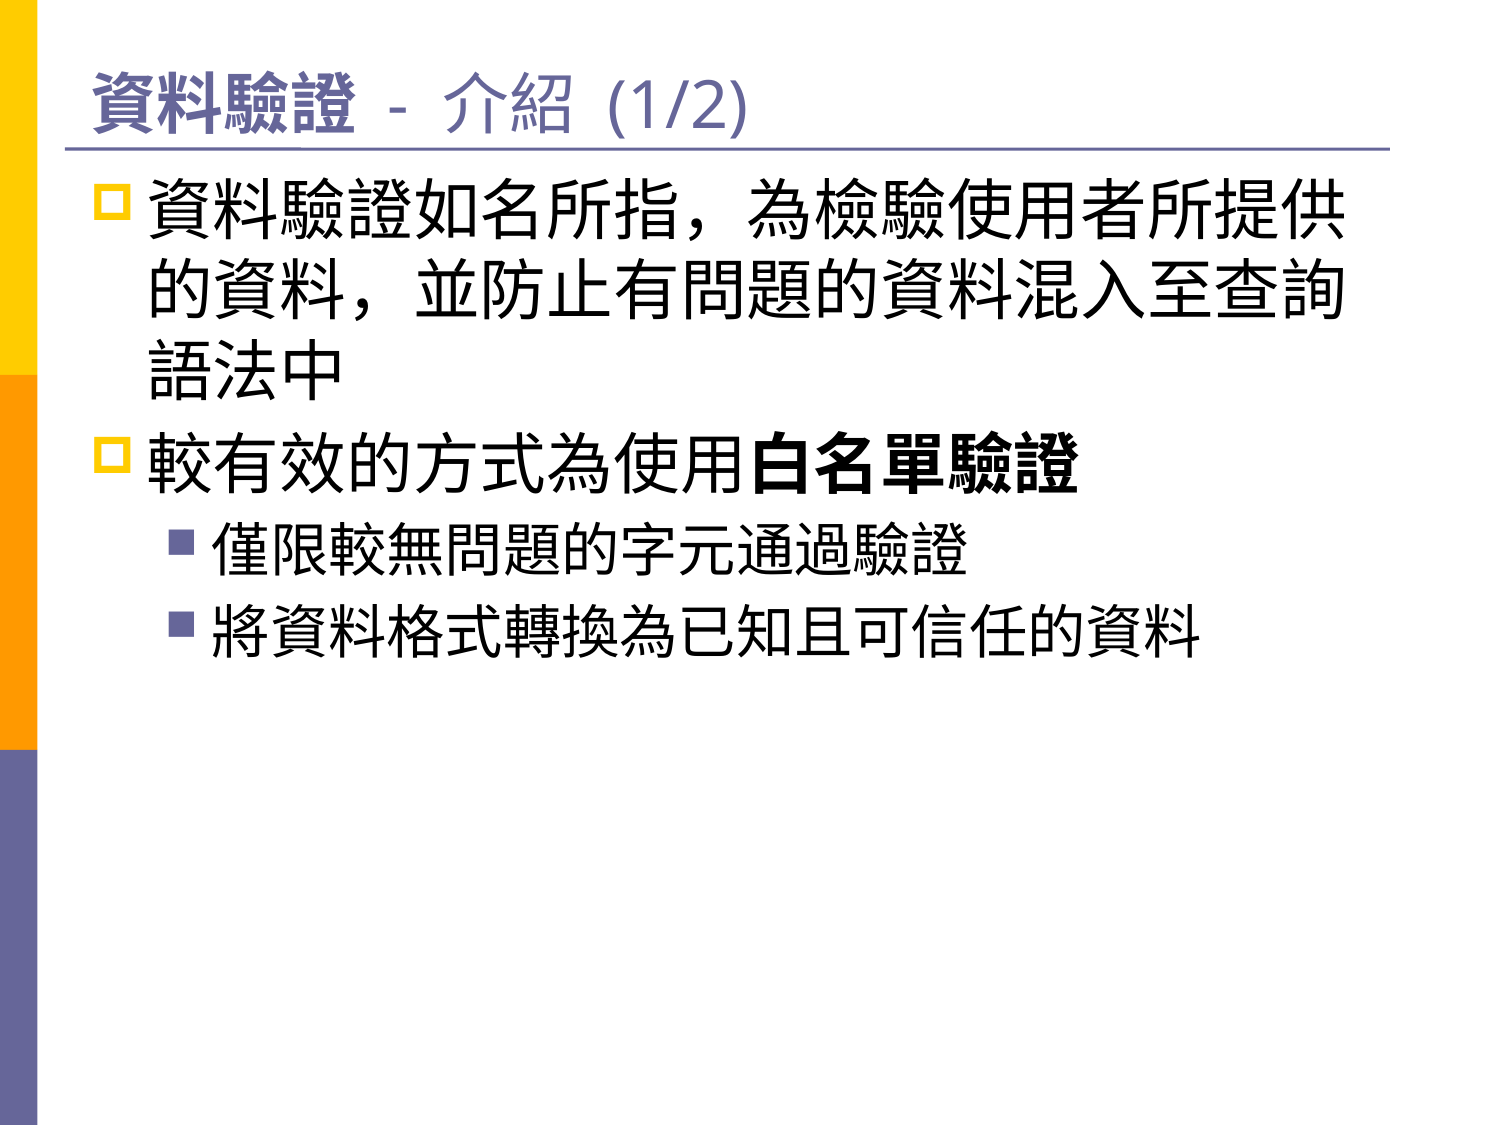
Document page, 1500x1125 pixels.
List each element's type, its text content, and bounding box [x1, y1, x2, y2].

list 資料驗證如名所指，為檢驗使用者所提供的資料，並防止有問題的資料混入至查詢語法中 較有效的方式為使用白名單驗證 僅限較無問題的字元通過驗證 將資料格式轉換為已知且可信任的資料 [75, 160, 1425, 1006]
title 資料驗證 - 介紹 (1/2) [75, 19, 1425, 149]
